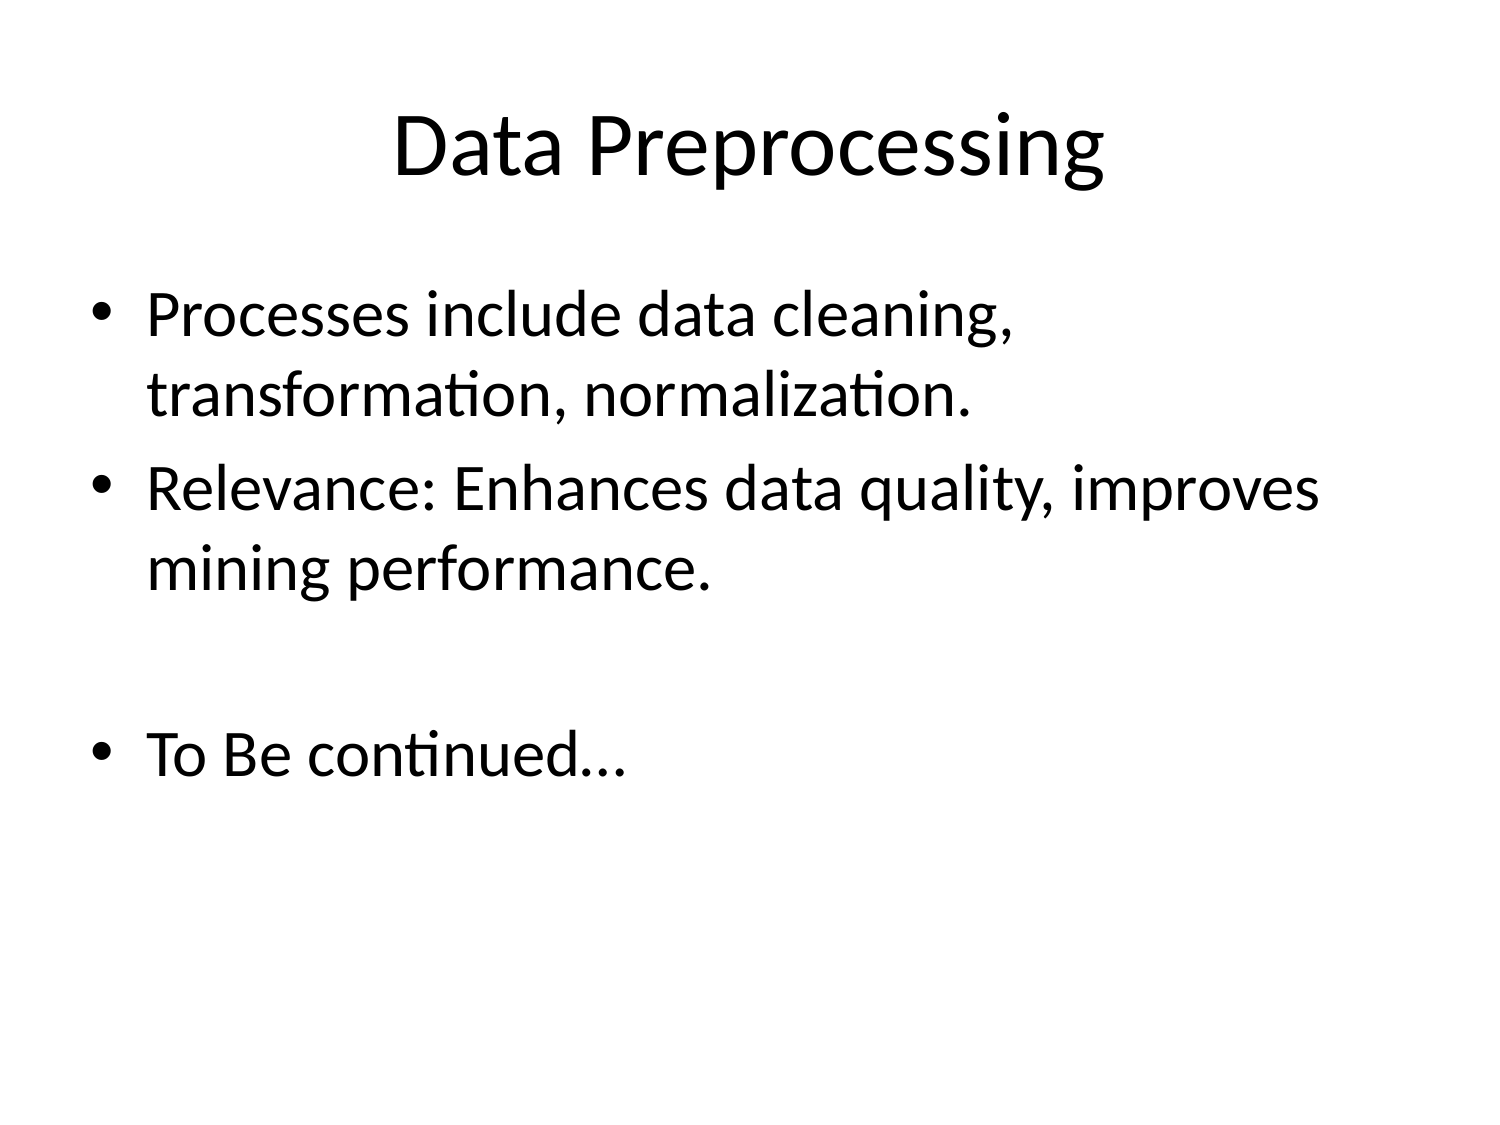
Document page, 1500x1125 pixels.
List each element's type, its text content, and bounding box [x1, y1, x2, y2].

list Processes include data cleaning, transformation, normalization. Relevance: Enhances data quality, improves mining performance. To Be continued… [75, 262, 1425, 1005]
title Data Preprocessing [75, 45, 1425, 233]
